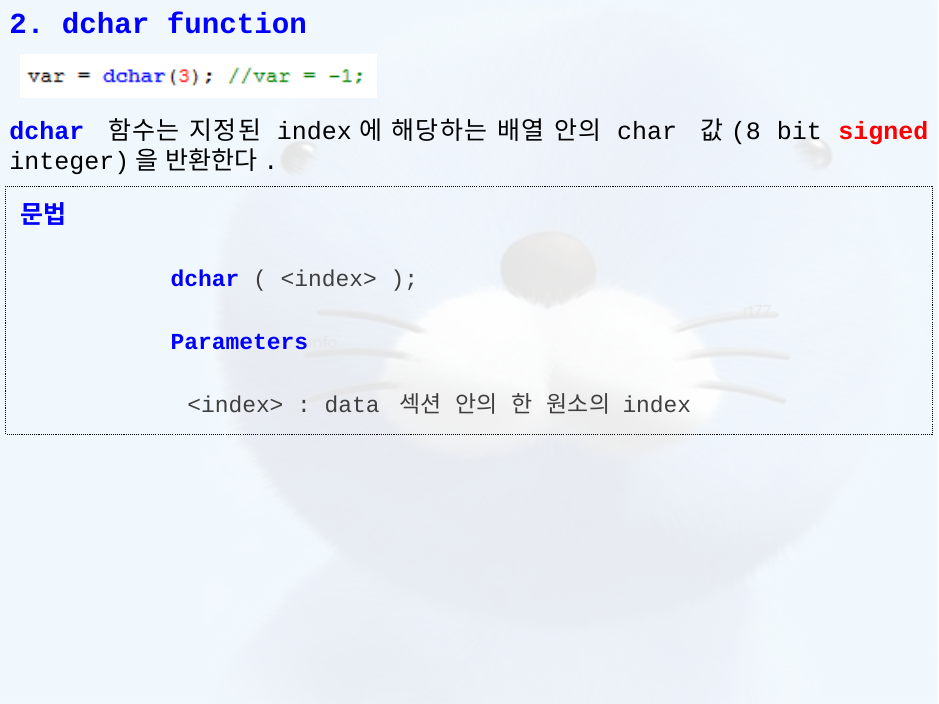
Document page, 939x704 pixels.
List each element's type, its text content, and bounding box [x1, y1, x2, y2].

picture [19, 54, 377, 99]
text_box 문법 dchar ( <index> ); Parameters <index> : data 섹션 안의 한 원소의 index [5, 186, 933, 435]
list 2. dchar function dchar 함수는 지정된 index에 해당하는 배열 안의 char 값(8 bit signed integer)을 반환한다. [0, 0, 938, 704]
